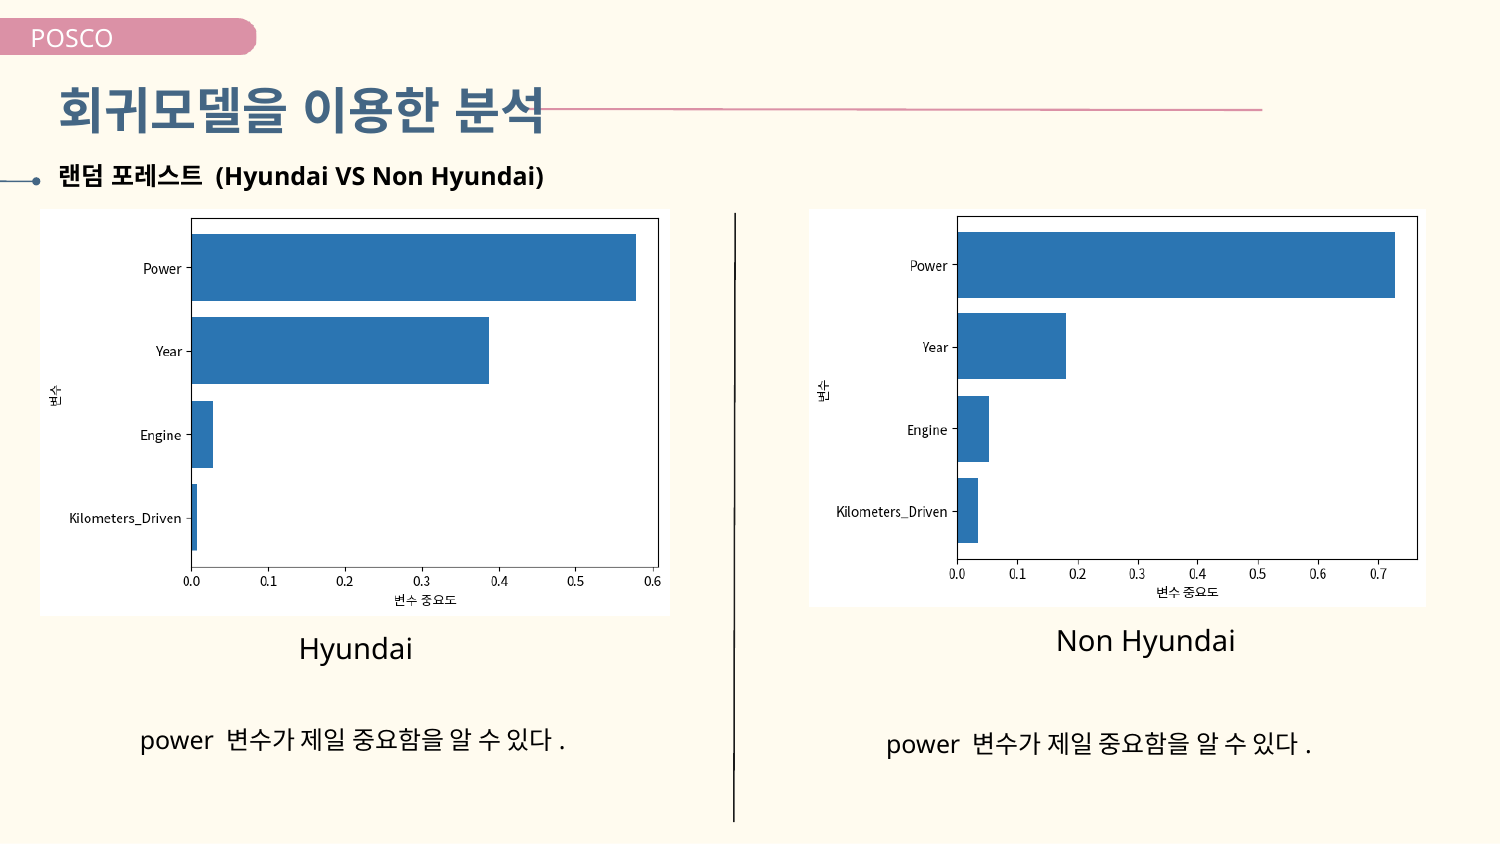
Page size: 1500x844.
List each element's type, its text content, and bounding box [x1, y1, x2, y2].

text_box power 변수가 제일 중요함을 알 수 있다. [871, 713, 1364, 844]
picture [808, 209, 1426, 607]
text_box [0, 16, 1263, 226]
picture [40, 226, 670, 616]
text_box Hyundai [283, 624, 482, 681]
text_box Non Hyundai [1041, 616, 1275, 672]
text_box power 변수가 제일 중요함을 알 수 있다. [125, 709, 618, 844]
